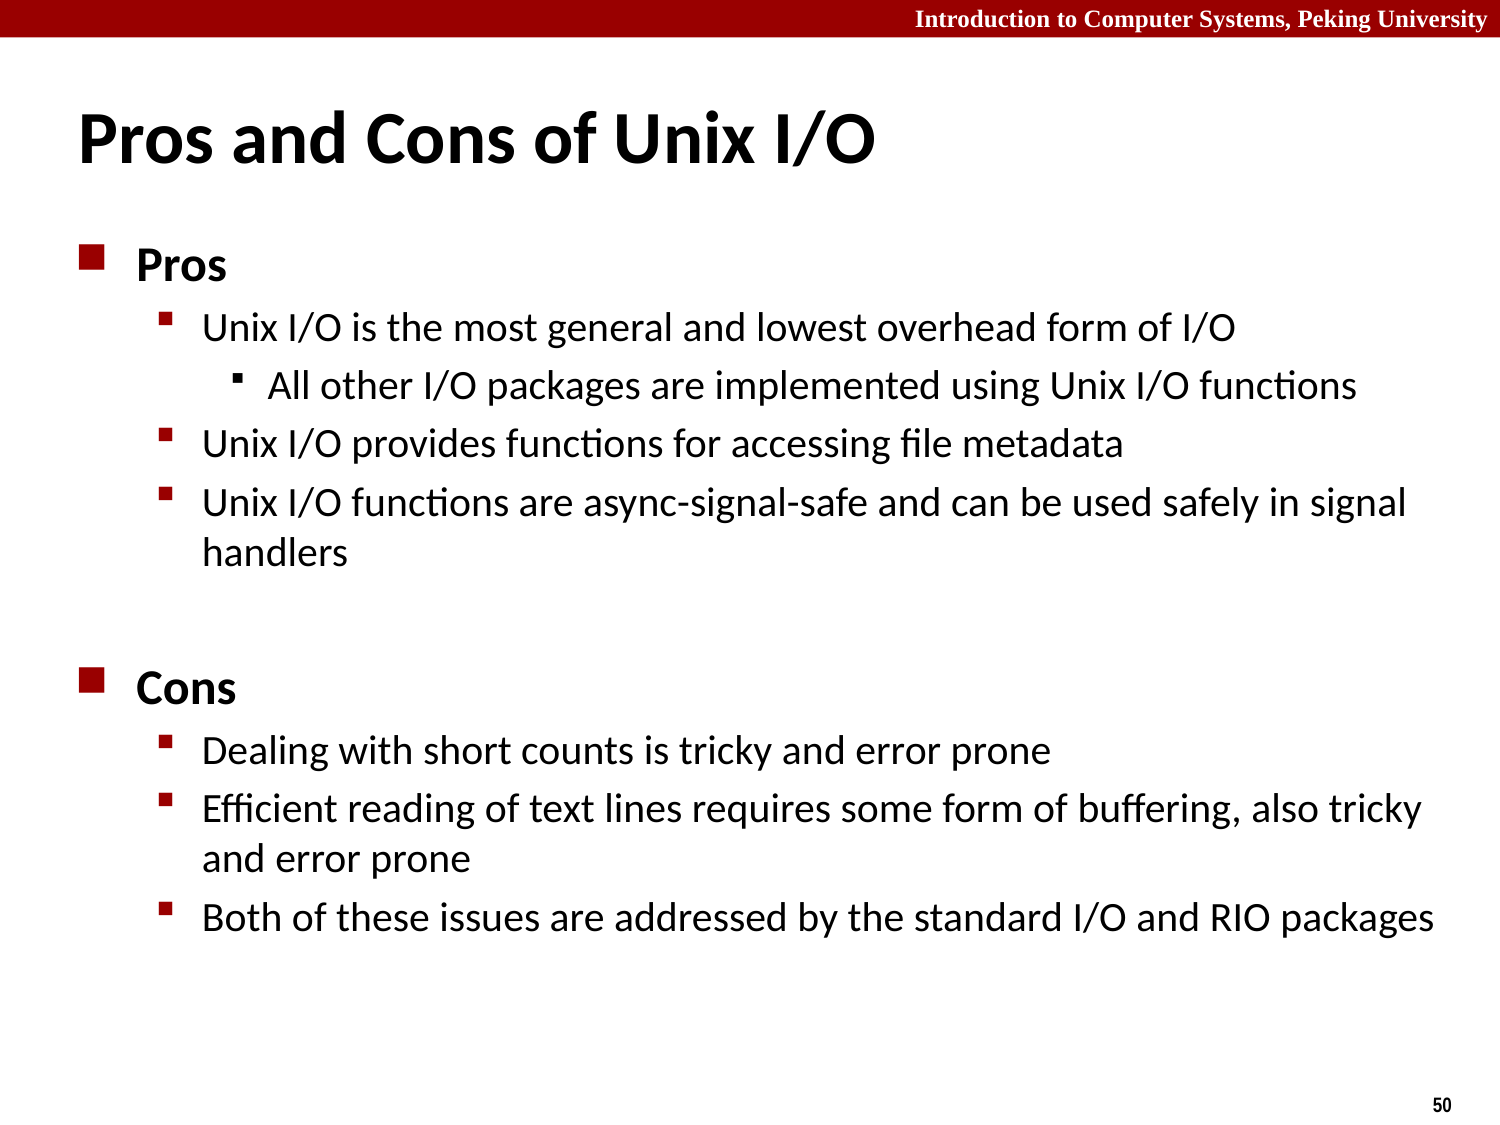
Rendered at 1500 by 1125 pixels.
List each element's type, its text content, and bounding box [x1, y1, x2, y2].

list Pros Unix I/O is the most general and lowest overhead form of I/O All other I/O packages are implemented using Unix I/O functions Unix I/O provides functions for accessing file metadata Unix I/O functions are async-signal-safe and can be used safely in signal handlers Cons Dealing with short counts is tricky and error prone Efficient reading of text lines requires some form of buffering, also tricky and error prone Both of these issues are addressed by the standard I/O and RIO packages [64, 223, 1463, 1040]
title Pros and Cons of Unix I/O [63, 71, 1310, 197]
